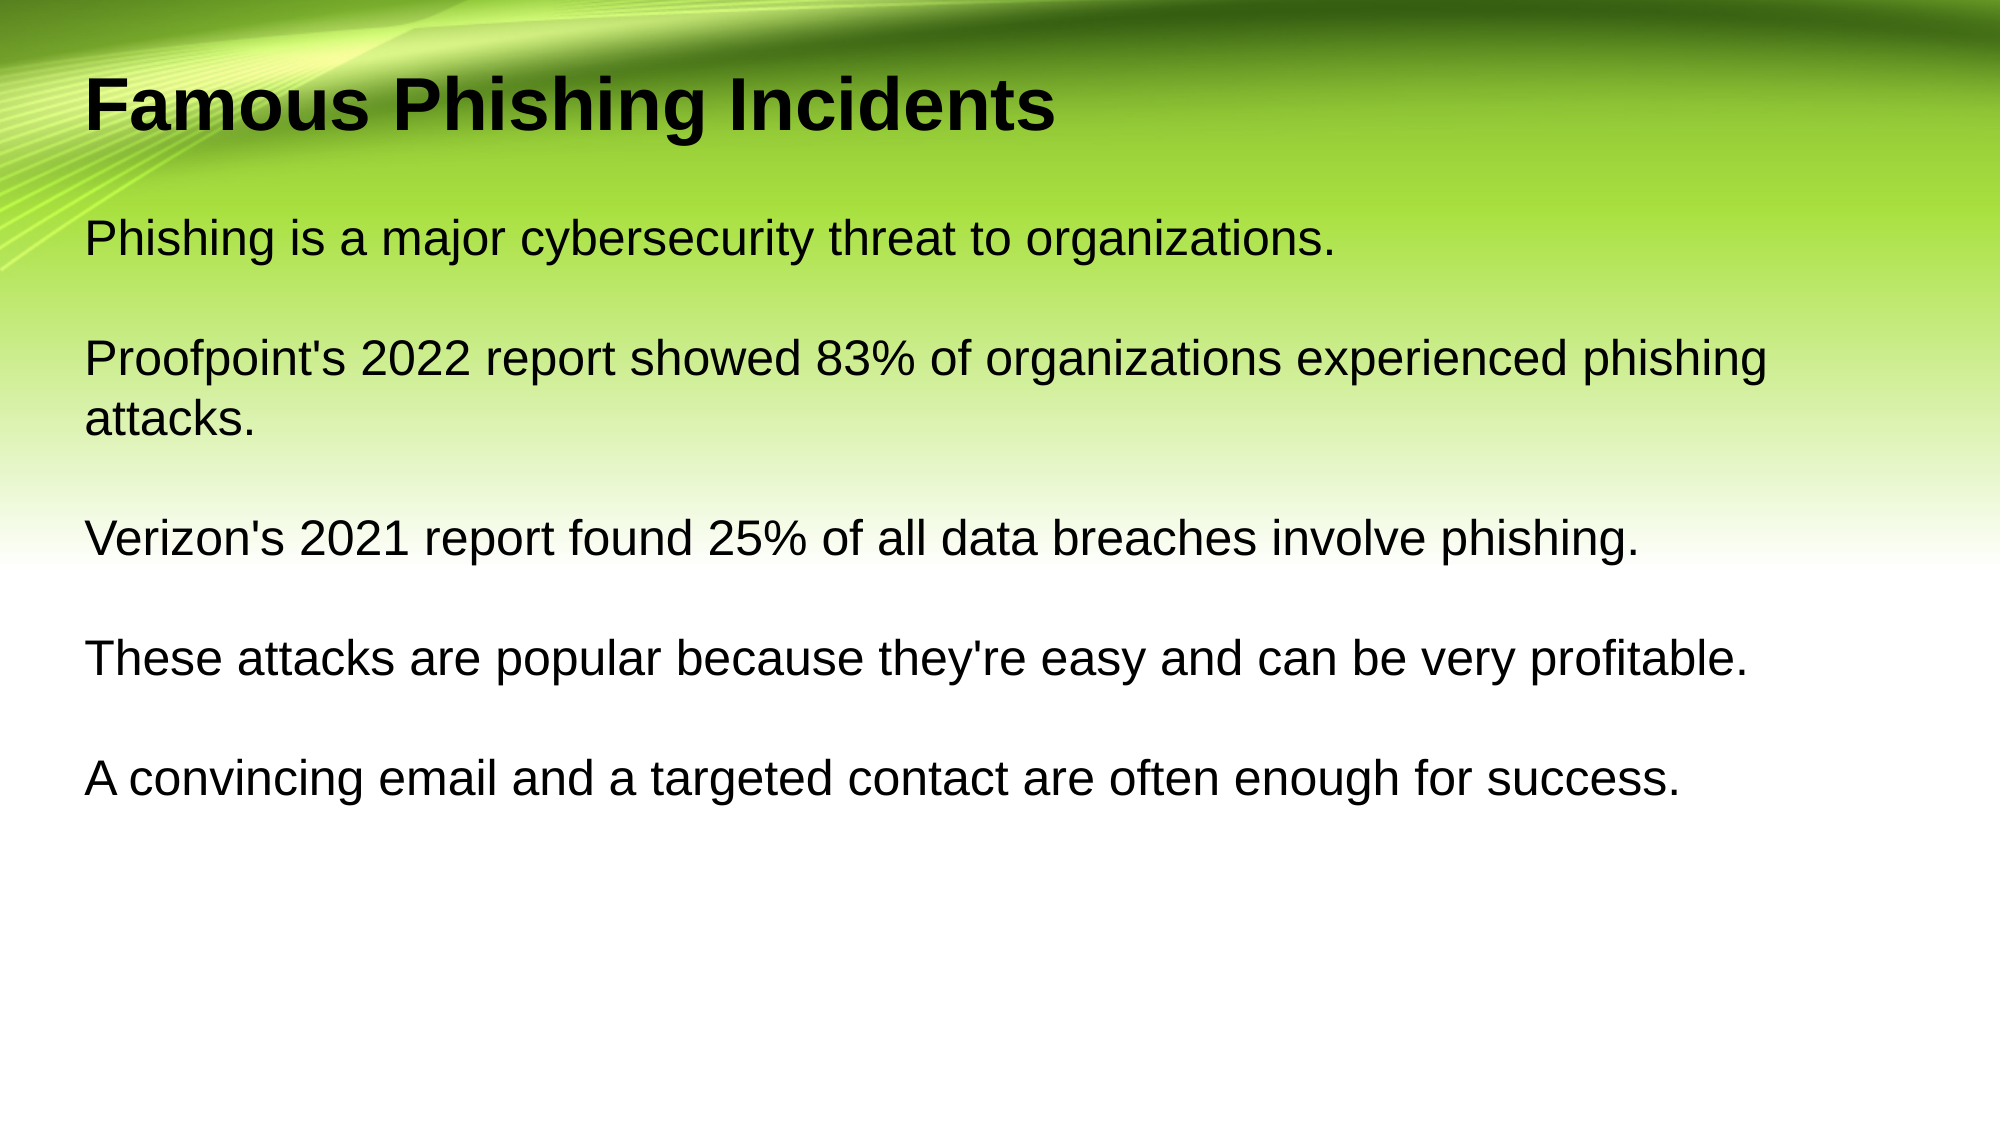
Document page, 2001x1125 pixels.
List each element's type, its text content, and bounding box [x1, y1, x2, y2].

text_box Famous Phishing Incidents Phishing is a major cybersecurity threat to organizations. Proofpoint's 2022 report showed 83% of organizations experienced phishing attacks. Verizon's 2021 report found 25% of all data breaches involve phishing. These attacks are popular because they're easy and can be very profitable. A convincing email and a targeted contact are often enough for success. [69, 48, 1908, 814]
picture [0, 0, 2000, 1125]
